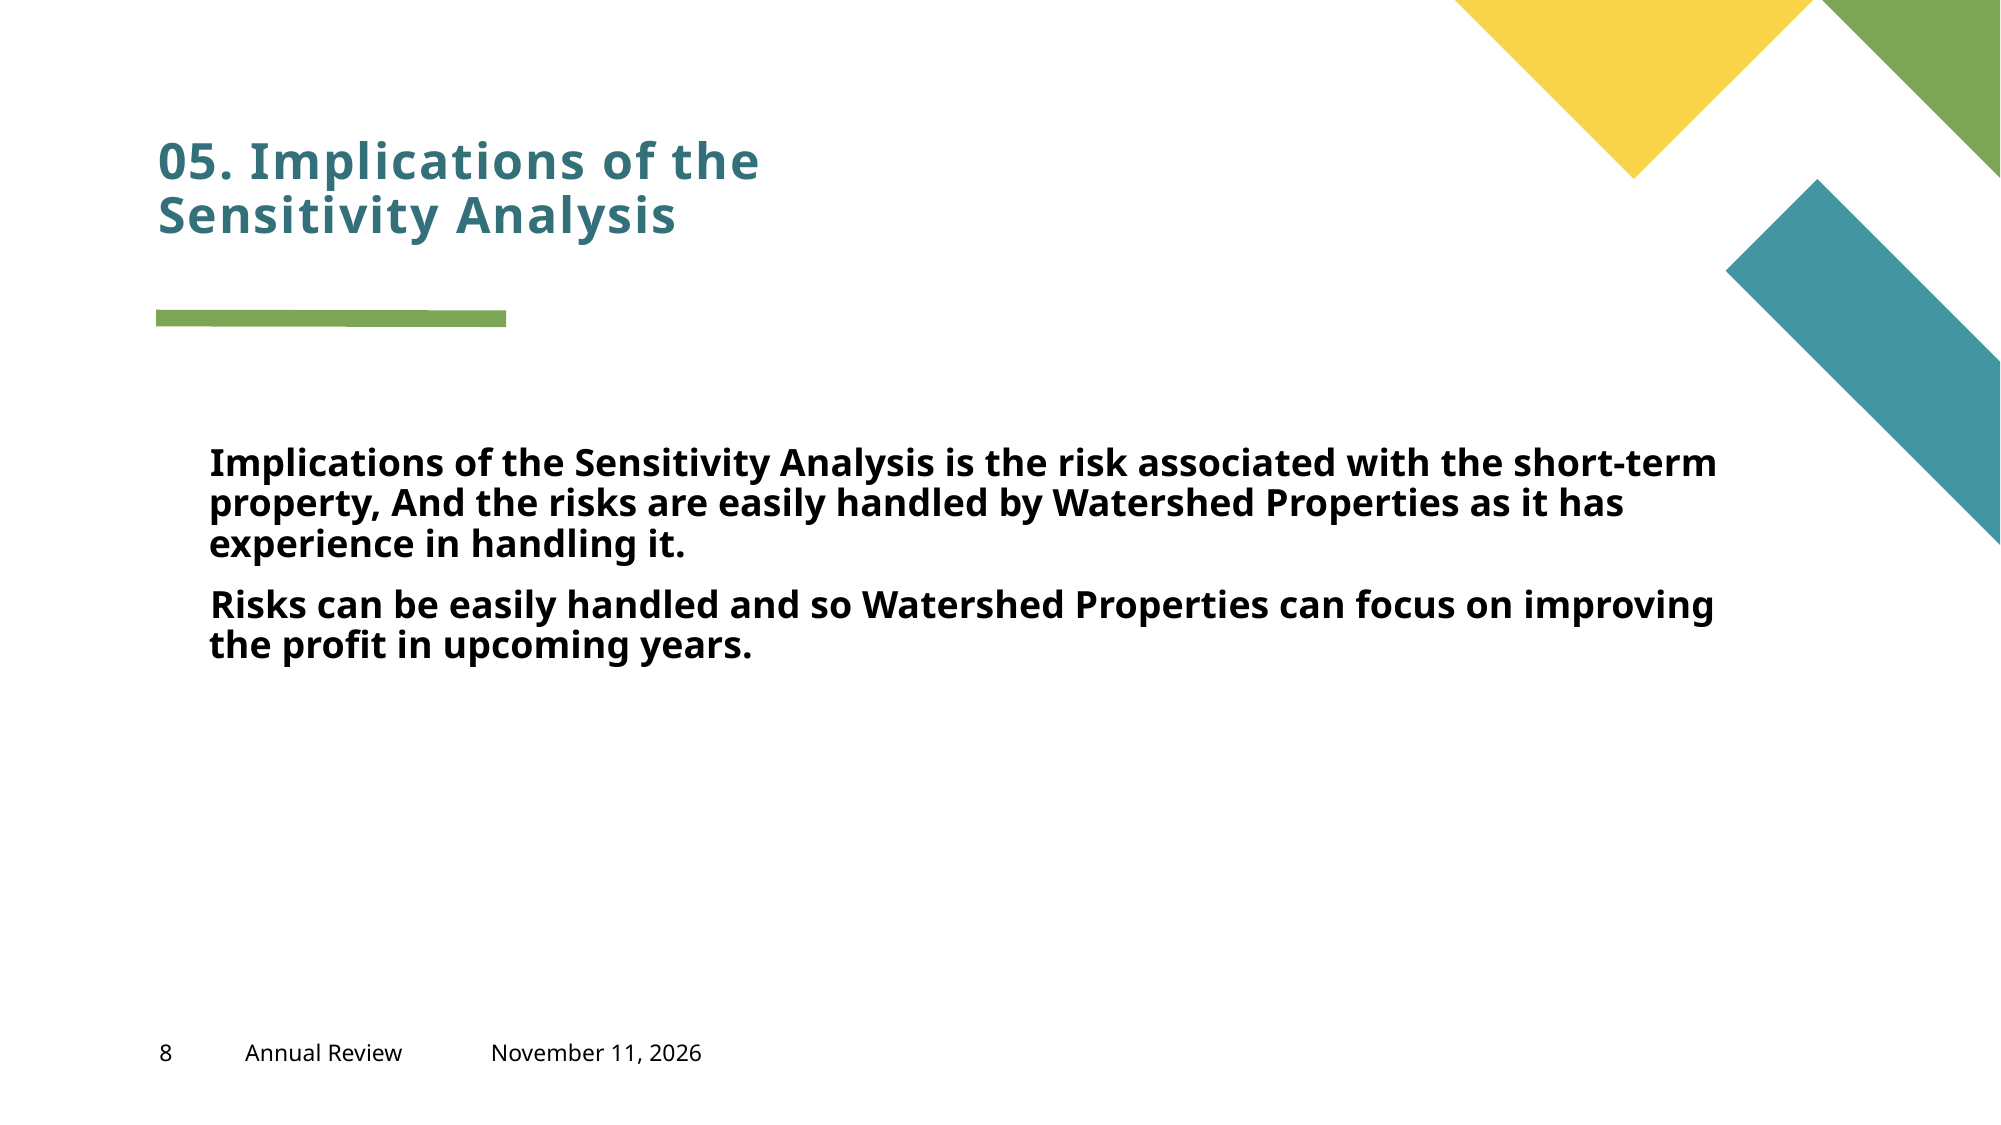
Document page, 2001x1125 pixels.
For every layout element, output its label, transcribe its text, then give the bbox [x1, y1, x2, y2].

title 05. Implications of the Sensitivity Analysis [158, 144, 969, 245]
list Implications of the Sensitivity Analysis is the risk associated with the short-term property, And the risks are easily handled by Watershed Properties as it has experience in handling it. Risks can be easily handled and so Watershed Properties can focus on improving the profit in upcoming years. [156, 375, 1768, 979]
footer Annual Review [246, 1038, 491, 1080]
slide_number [491, 1038, 707, 1080]
slide_number 8 [159, 1038, 246, 1080]
